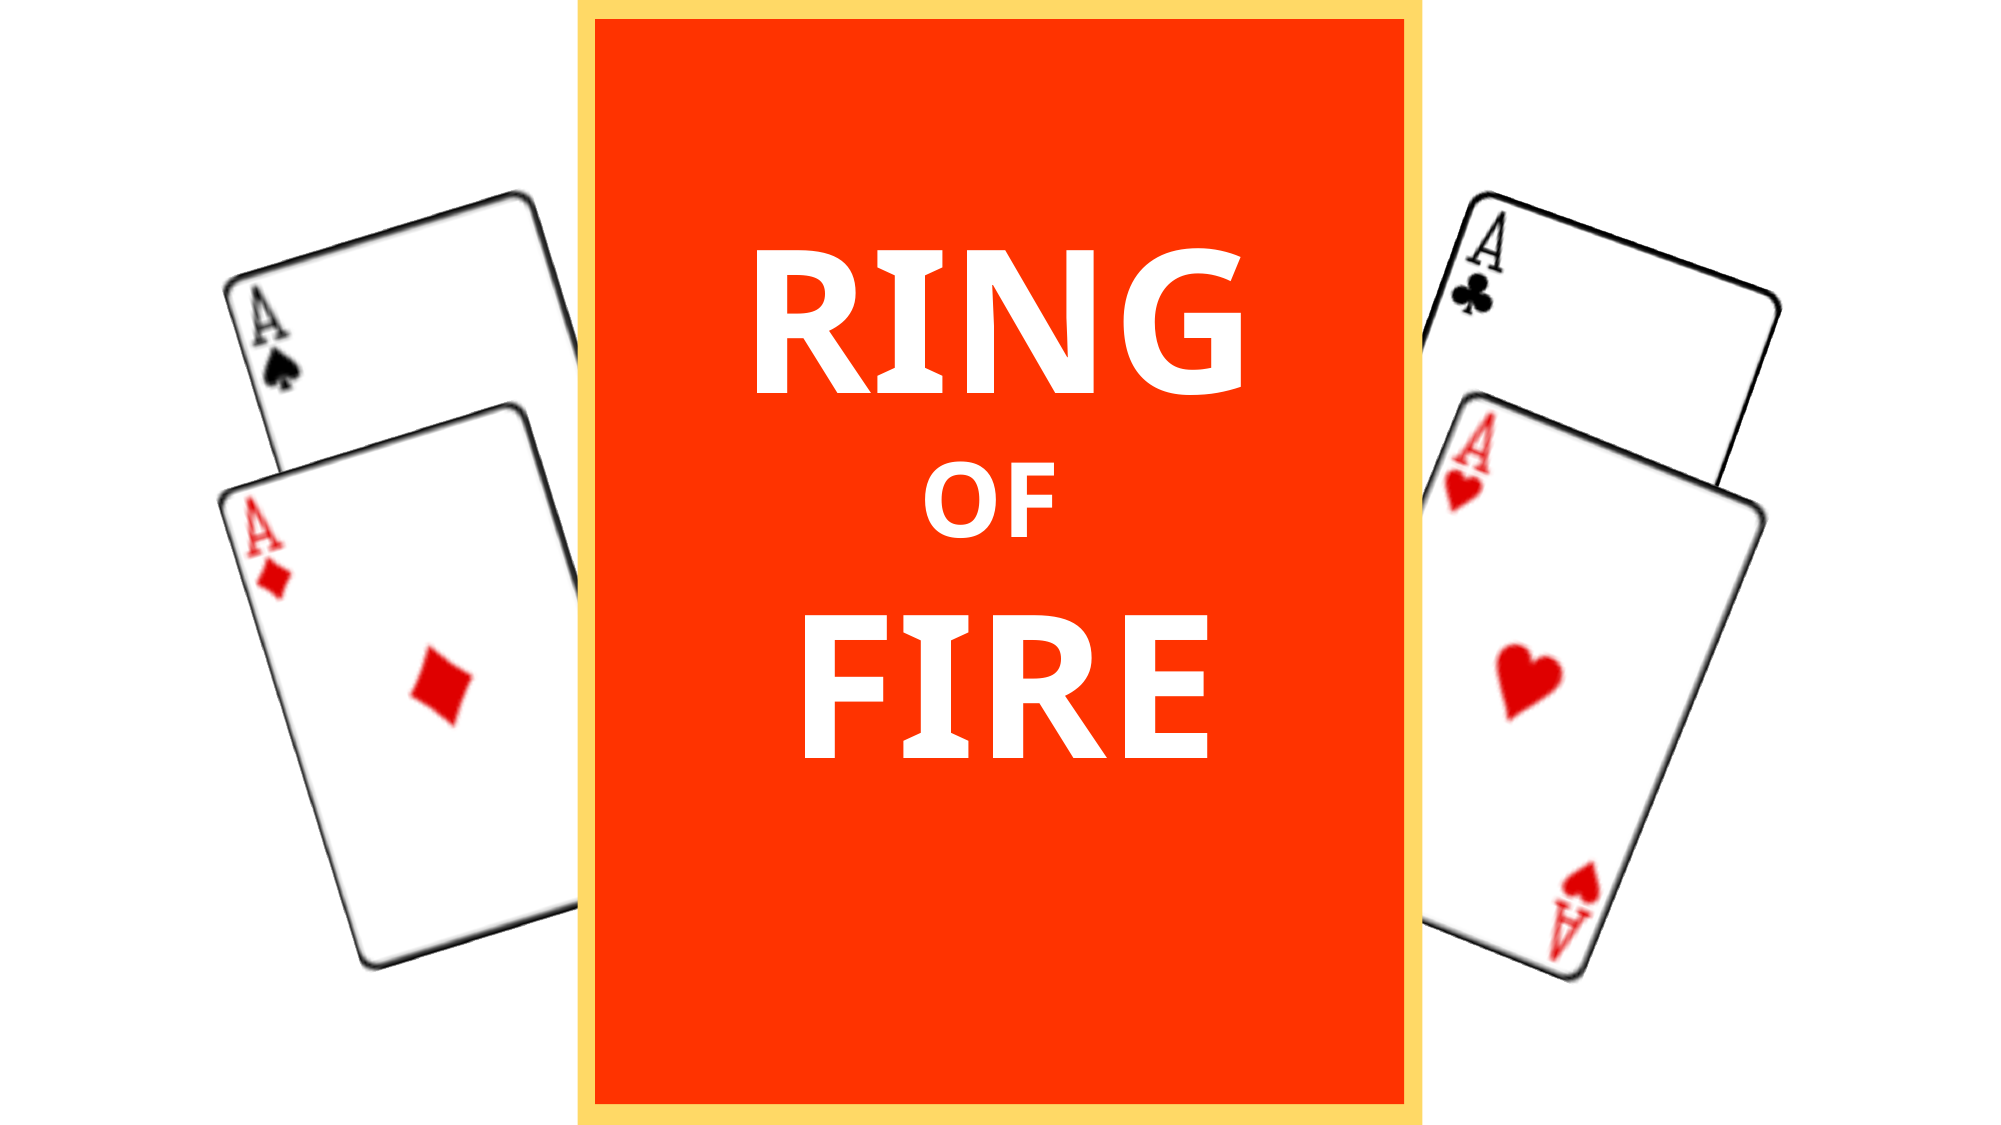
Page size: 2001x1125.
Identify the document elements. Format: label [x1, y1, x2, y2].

picture [1710, 485, 1771, 659]
text_box [281, 0, 1710, 1125]
picture [221, 263, 281, 471]
picture [216, 473, 281, 701]
picture [1710, 270, 1785, 486]
